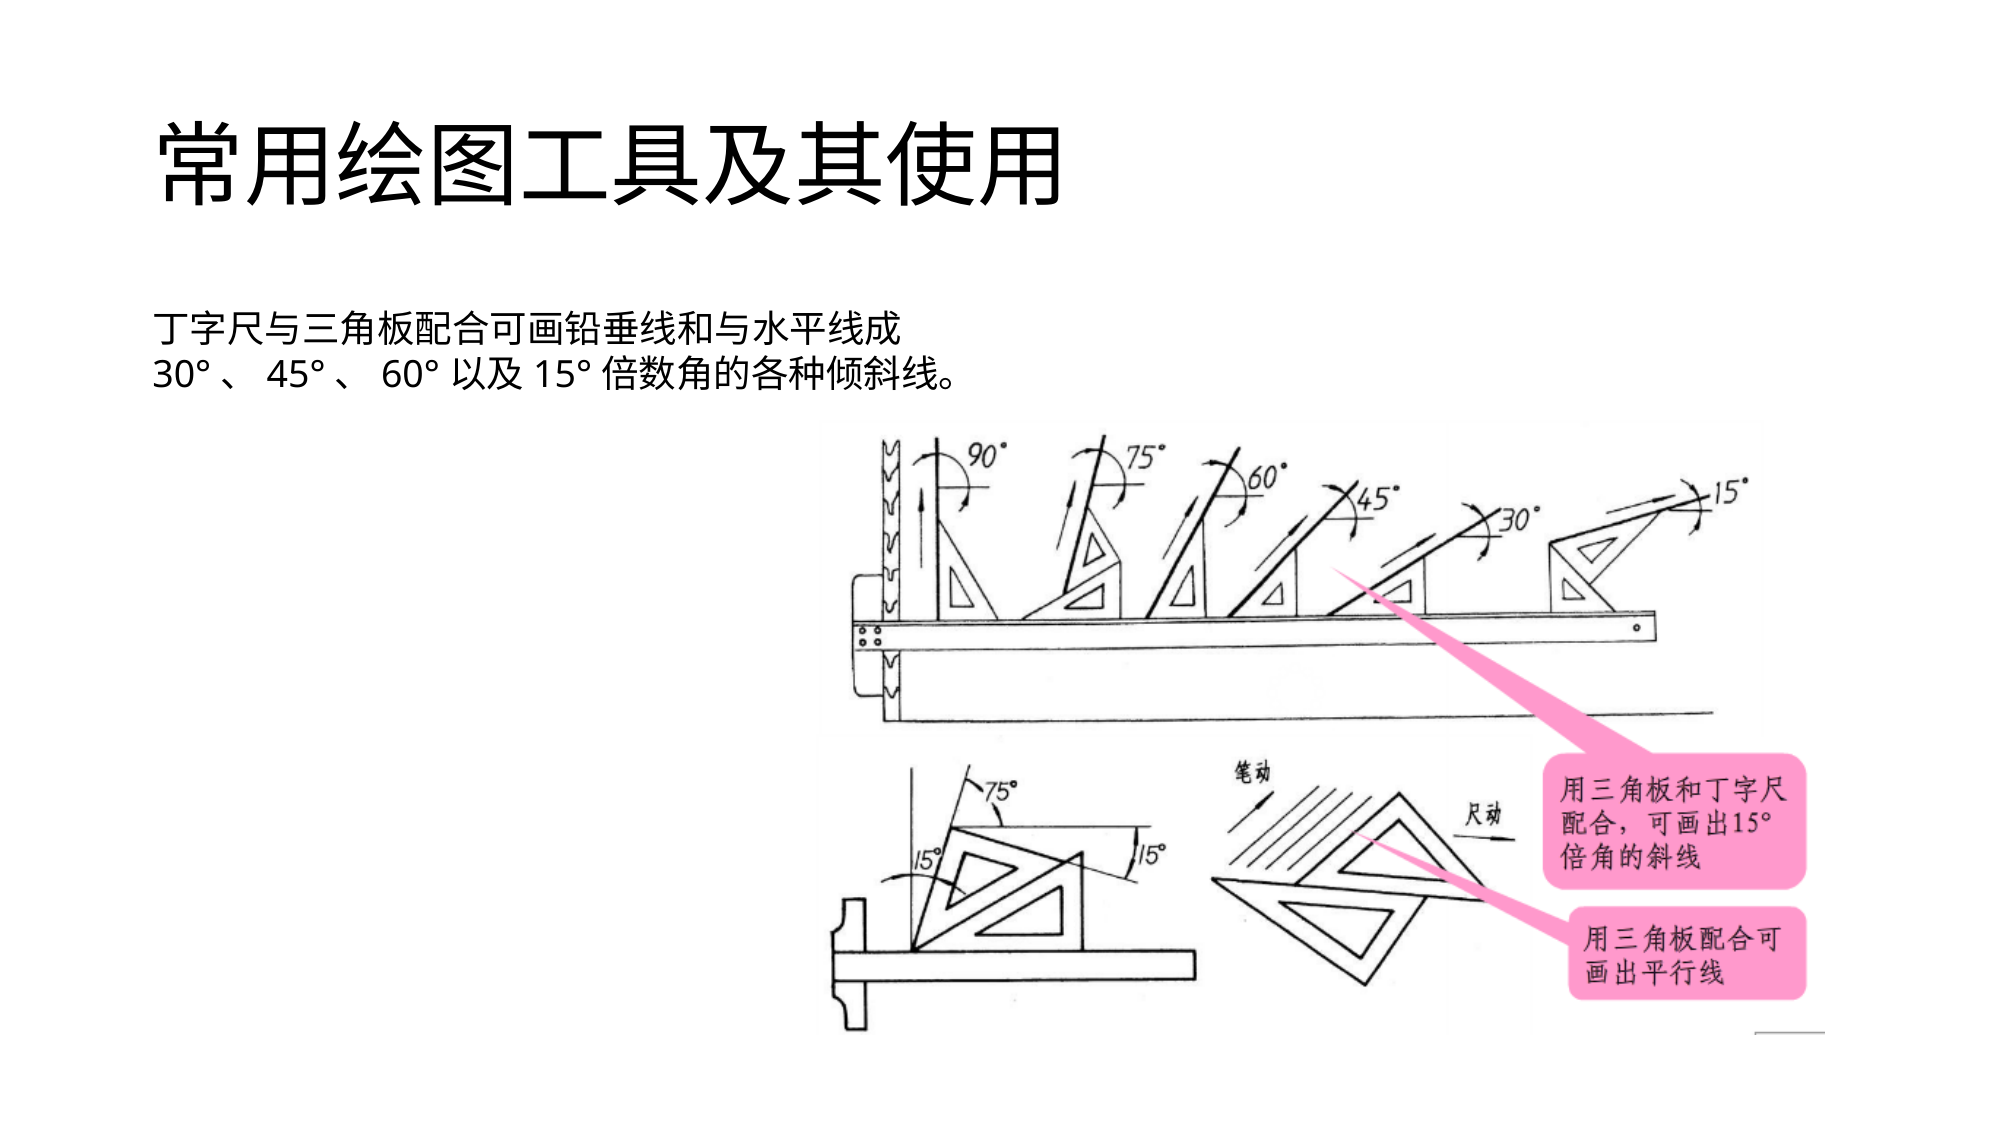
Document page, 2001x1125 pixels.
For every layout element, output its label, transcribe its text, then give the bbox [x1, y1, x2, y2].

picture [801, 406, 1825, 1035]
title 常用绘图工具及其使用 [137, 59, 1863, 278]
text_box 丁字尺与三角板配合可画铅垂线和与水平线成30°、45°、60°以及15°倍数角的各种倾斜线。 [137, 297, 1138, 403]
